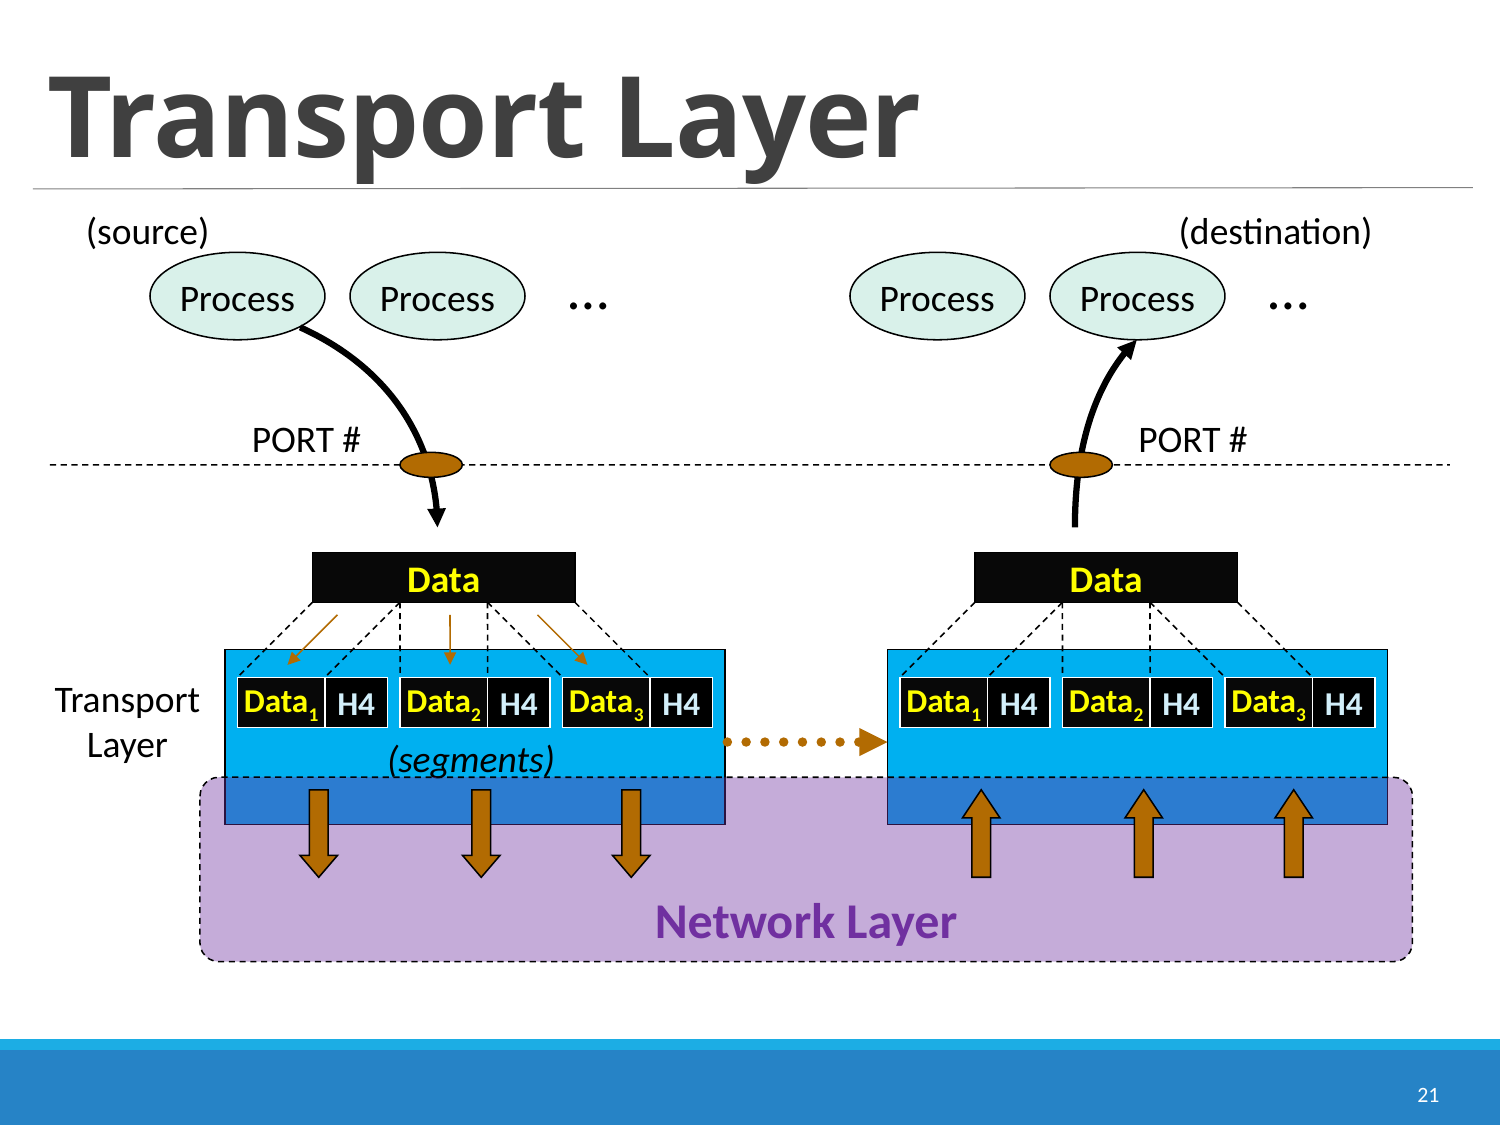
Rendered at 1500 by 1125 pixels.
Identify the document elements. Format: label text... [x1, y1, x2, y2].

text_box Data1 [899, 677, 987, 728]
text_box [287, 614, 338, 665]
text_box Data2 [399, 677, 487, 727]
text_box H4 [324, 677, 388, 728]
text_box Network Layer [639, 881, 973, 957]
text_box Data3 [1224, 677, 1312, 728]
text_box [199, 777, 1413, 962]
title Transport Layer [32, 37, 1473, 188]
text_box H4 [987, 677, 1050, 728]
text_box Data [975, 552, 1238, 603]
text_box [149, 243, 629, 341]
text_box [873, 735, 888, 749]
text_box H4 [487, 677, 550, 727]
text_box Data3 [562, 677, 649, 728]
text_box [537, 614, 588, 665]
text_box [961, 789, 1313, 878]
text_box H4 [649, 677, 713, 728]
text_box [1049, 339, 1275, 528]
text_box [225, 649, 725, 777]
text_box Transport Layer [39, 667, 216, 772]
text_box (segments) [372, 727, 571, 777]
text_box [443, 614, 457, 665]
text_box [299, 789, 651, 878]
text_box H4 [1149, 677, 1213, 728]
text_box (destination) [1163, 199, 1388, 260]
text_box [186, 326, 463, 528]
text_box Data [312, 552, 575, 603]
text_box Data2 [1062, 677, 1149, 728]
text_box (source) [70, 199, 225, 260]
text_box [887, 649, 1388, 777]
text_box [849, 243, 1329, 341]
text_box Data1 [237, 677, 324, 728]
text_box H4 [1312, 677, 1375, 728]
